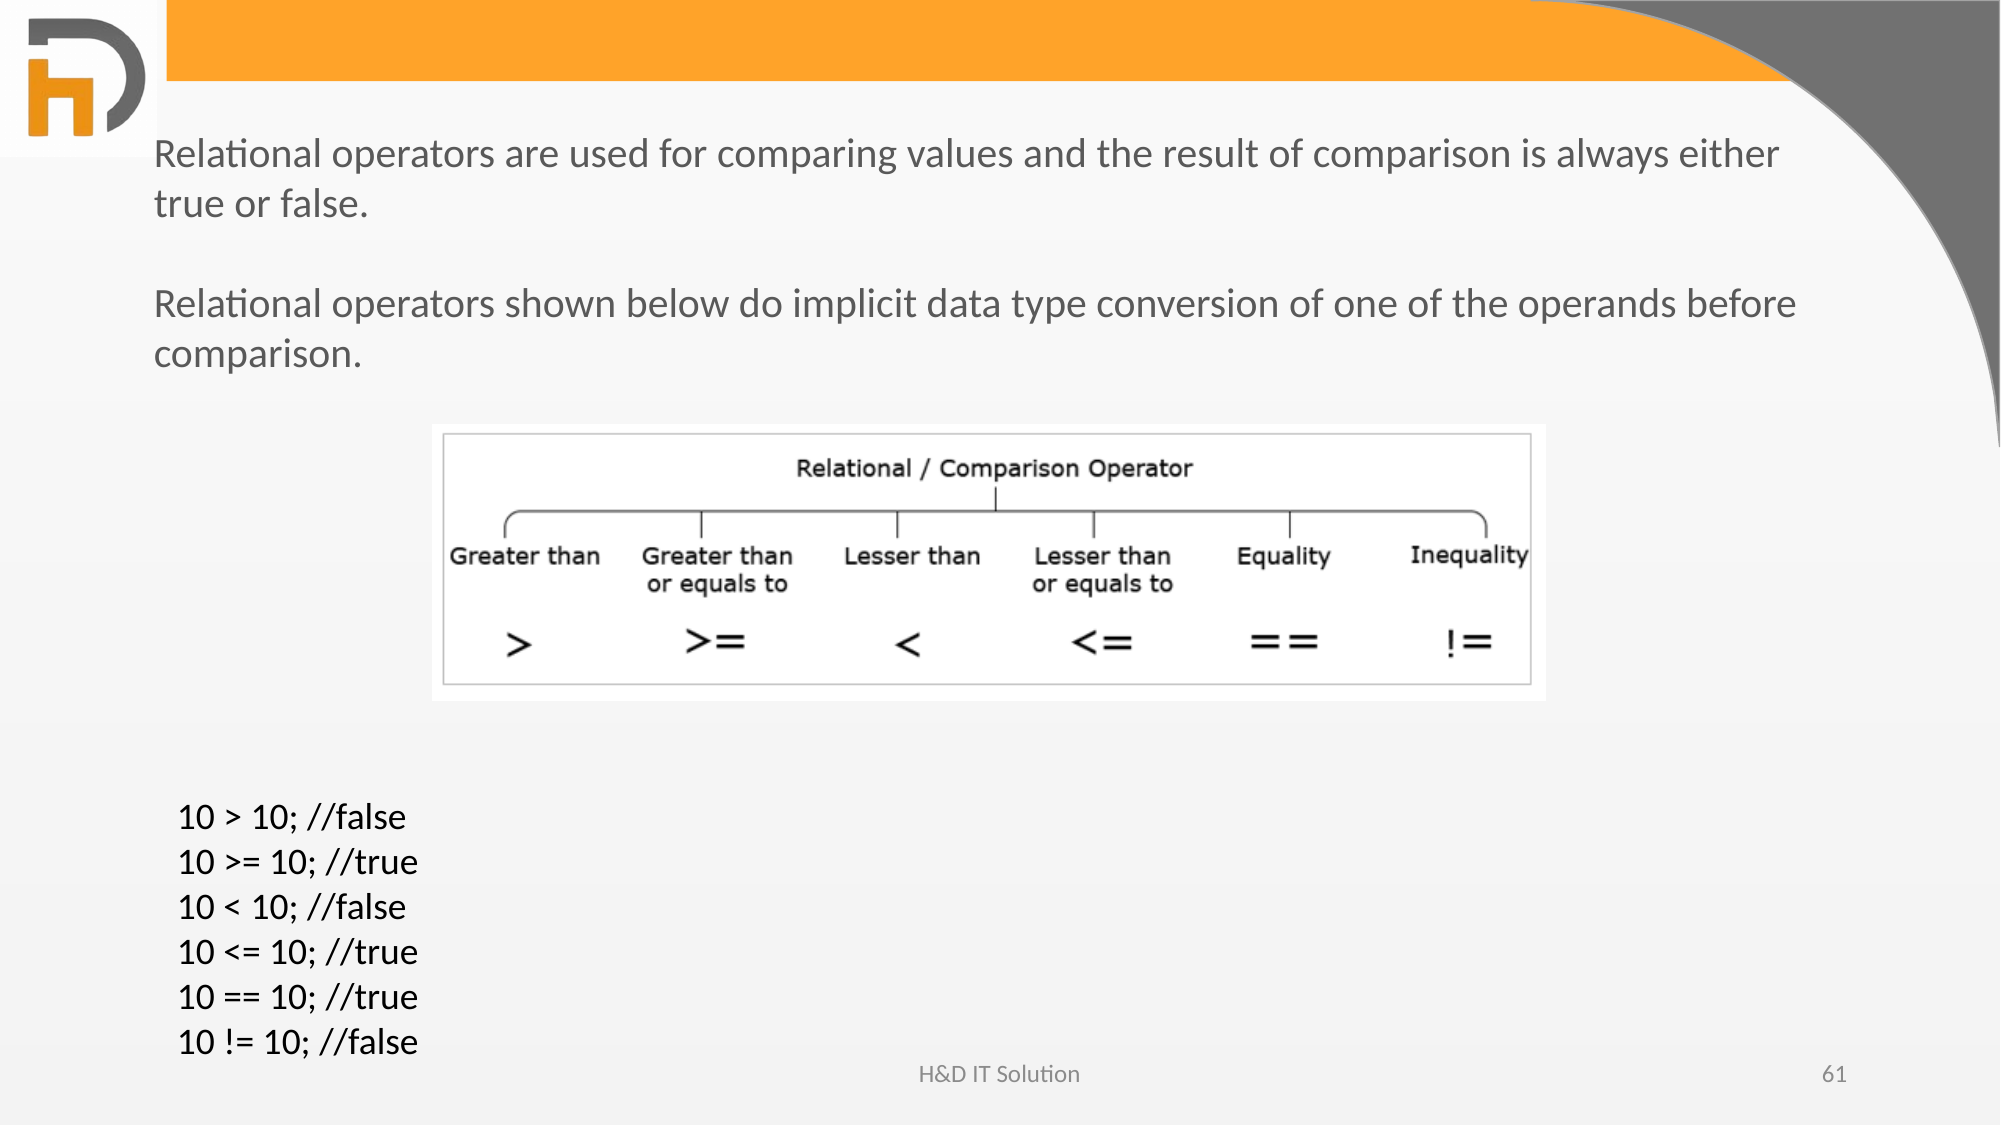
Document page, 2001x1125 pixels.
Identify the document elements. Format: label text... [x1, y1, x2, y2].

footer H&D IT Solution [662, 1042, 1338, 1103]
picture [0, 0, 157, 157]
slide_number 61 [1412, 1042, 1863, 1103]
text_box Relational operators are used for comparing values and the result of comparison is always either true or false. Relational operators shown below do implicit data type conversion of one of the operands before comparison. [139, 118, 1840, 383]
picture [432, 424, 1546, 701]
text_box 10 > 10; //false 10 >= 10; //true 10 < 10; //false 10 <= 10; //true 10 == 10; //true 10 != 10; //false [162, 784, 1163, 1070]
